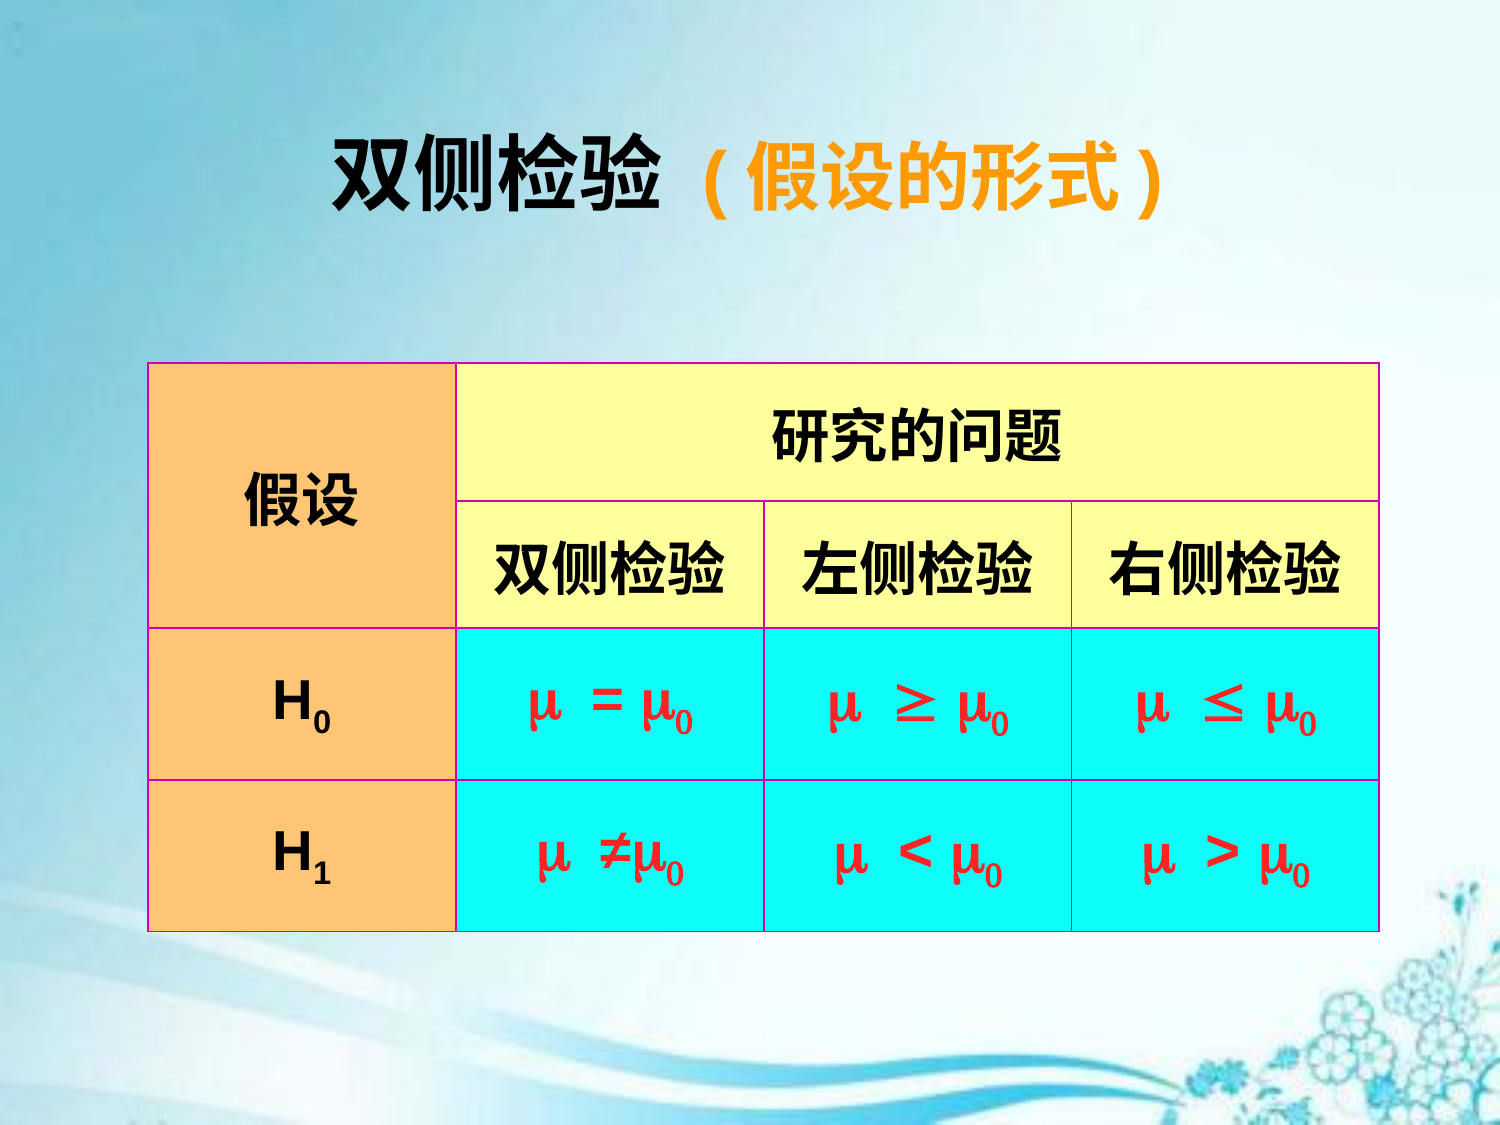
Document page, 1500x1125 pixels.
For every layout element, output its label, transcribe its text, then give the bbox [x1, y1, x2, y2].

table_cell 左侧检验 [765, 502, 1071, 627]
table_cell m = m0 [457, 629, 763, 779]
table_cell m  m0 [765, 629, 1071, 779]
picture [0, 0, 1500, 1125]
table_cell m ≠m0 [457, 781, 763, 931]
table_cell m < m0 [765, 781, 1071, 931]
table_cell m > m0 [1072, 781, 1378, 931]
title 双侧检验 (假设的形式) [114, 62, 1380, 290]
table_cell H1 [149, 781, 455, 931]
table_header 研究的问题 [457, 364, 1378, 500]
table_cell 双侧检验 [457, 502, 763, 627]
table_cell 右侧检验 [1072, 502, 1378, 627]
table_cell m  m0 [1072, 629, 1378, 779]
table_header 假设 [149, 364, 455, 627]
table_cell H0 [149, 629, 455, 779]
